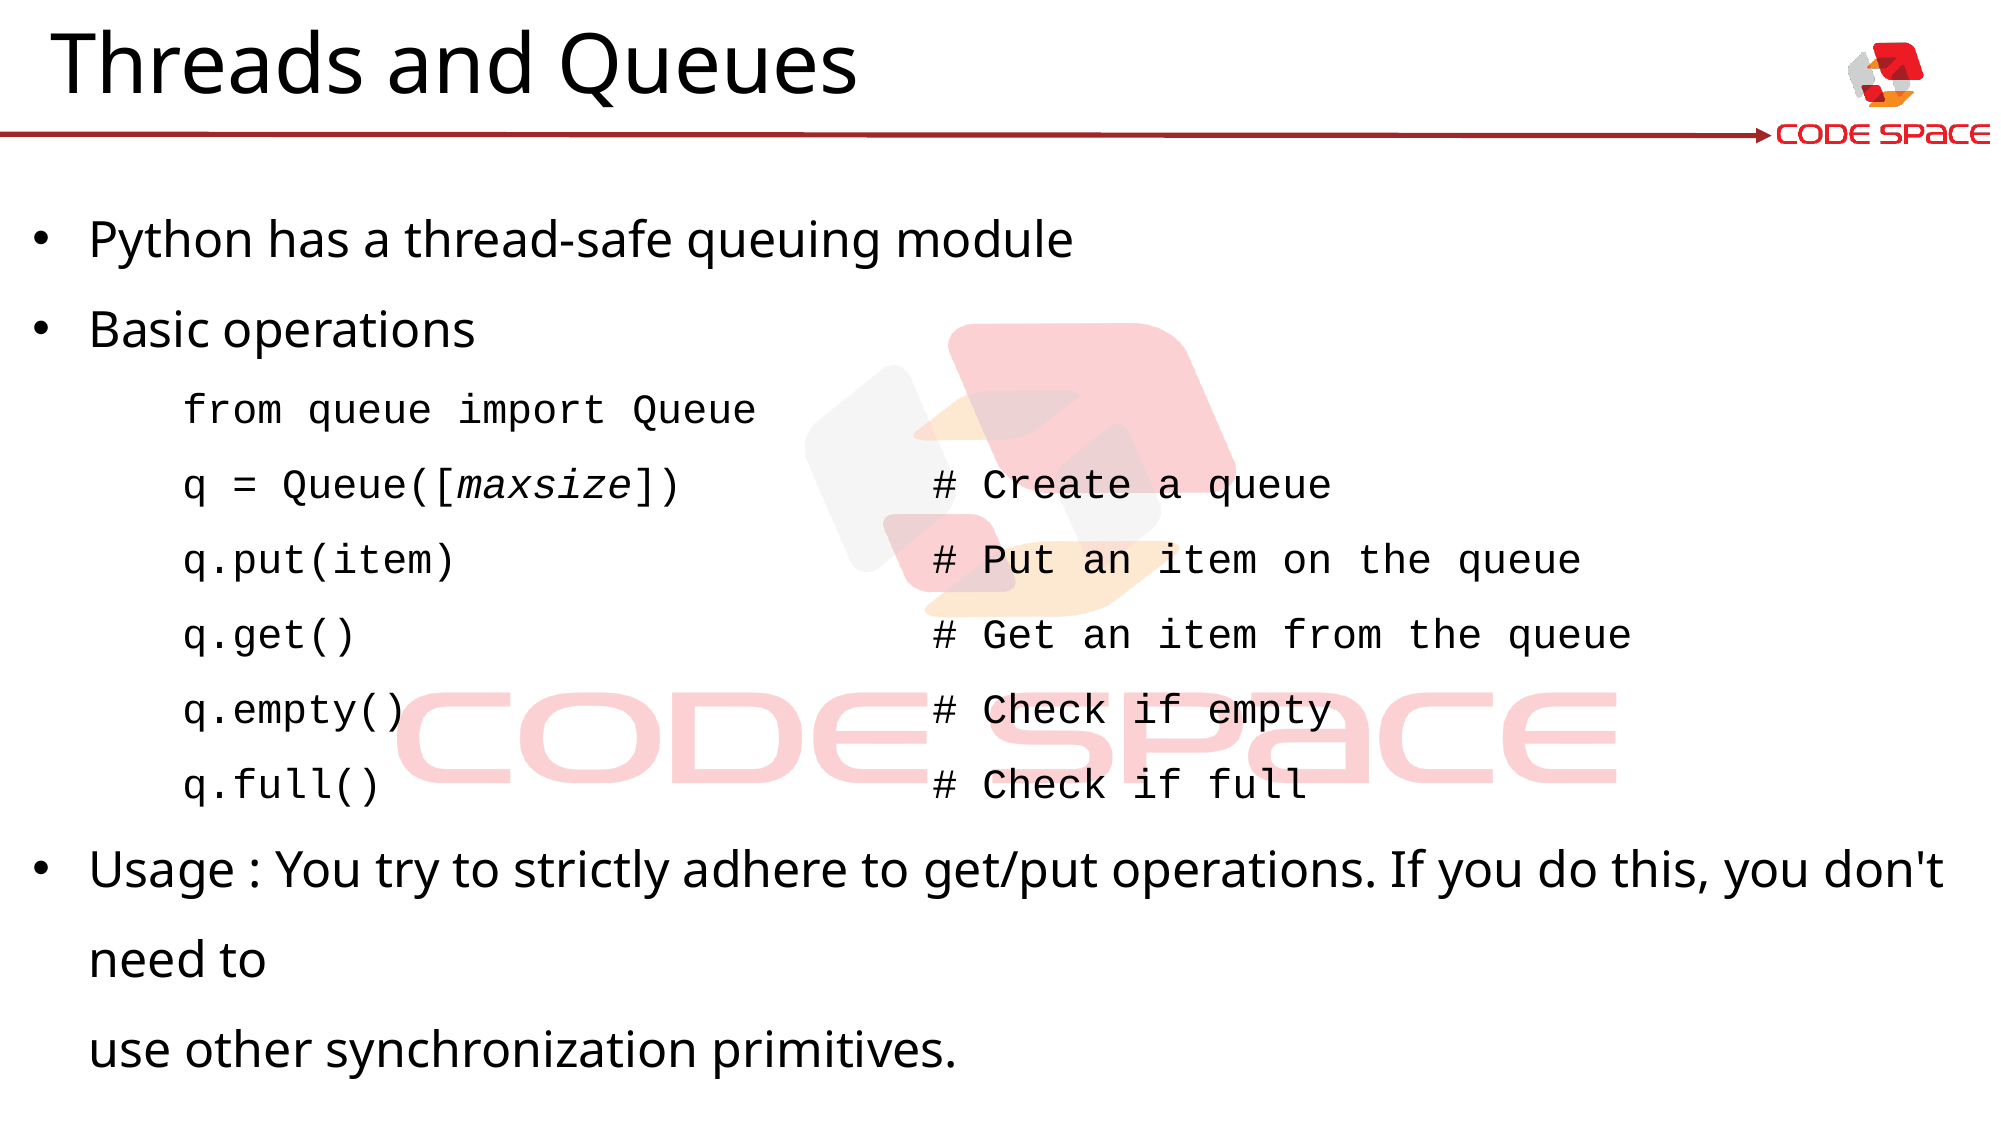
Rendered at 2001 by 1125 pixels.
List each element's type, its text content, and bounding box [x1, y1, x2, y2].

text_box Python has a thread-safe queuing module Basic operations from queue import Queue q = Queue([maxsize]) # Create a queue q.put(item) # Put an item on the queue q.get() # Get an item from the queue q.empty() # Check if empty q.full() # Check if full Usage : You try to strictly adhere to get/put operations. If you do this, you don't need to use other synchronization primitives. [17, 169, 1983, 1125]
title Threads and Queues [34, 18, 1772, 114]
picture [1707, 0, 2001, 219]
